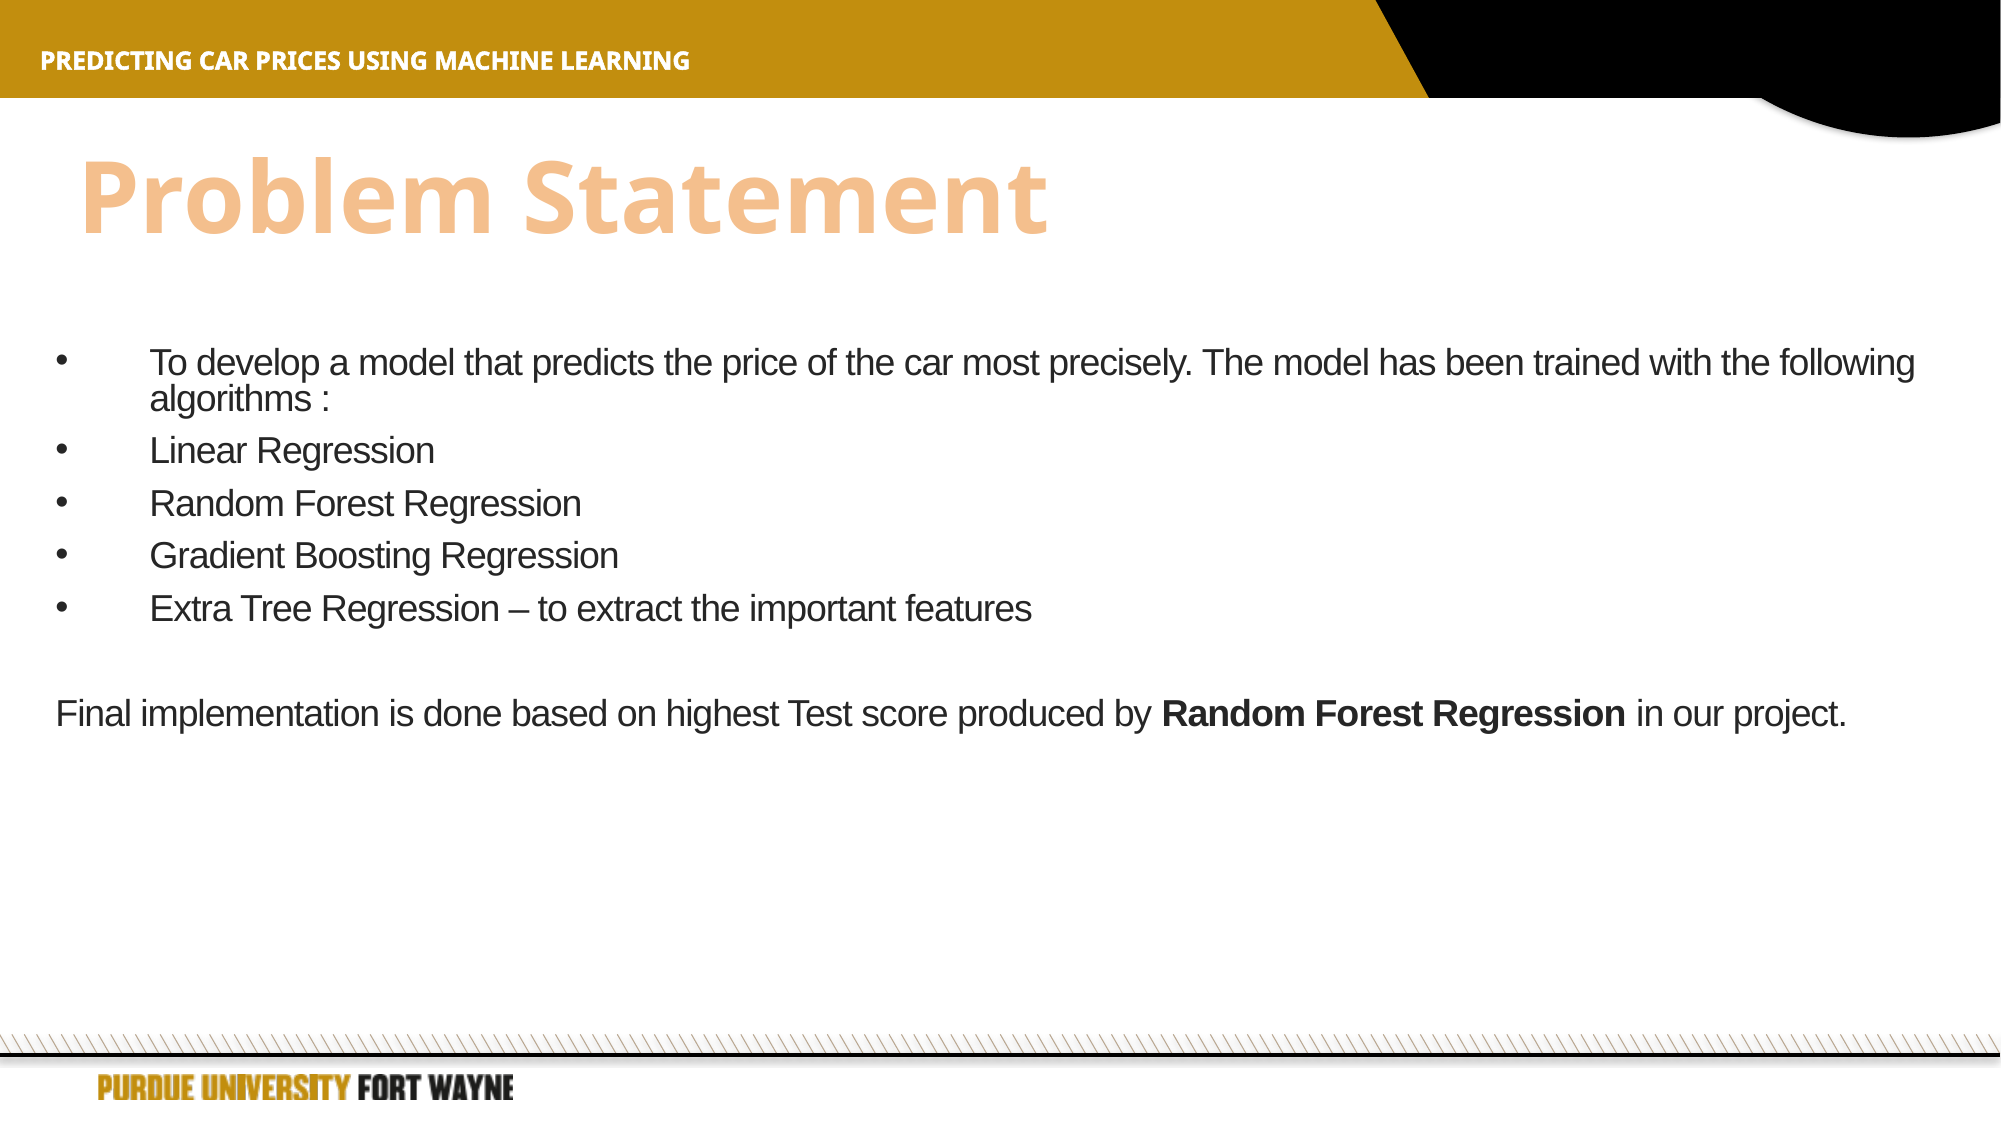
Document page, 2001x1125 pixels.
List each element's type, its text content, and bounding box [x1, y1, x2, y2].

footer PREDICTING CAR PRICES USING MACHINE LEARNING [24, 29, 788, 90]
text_box Problem Statement [62, 126, 1924, 261]
list To develop a model that predicts the price of the car most precisely. The model has been trained with the following algorithms : Linear Regression Random Forest Regression Gradient Boosting Regression Extra Tree Regression – to extract the important features Final implementation is done based on highest Test score produced by Random Forest Regression in our project. [40, 338, 1971, 999]
